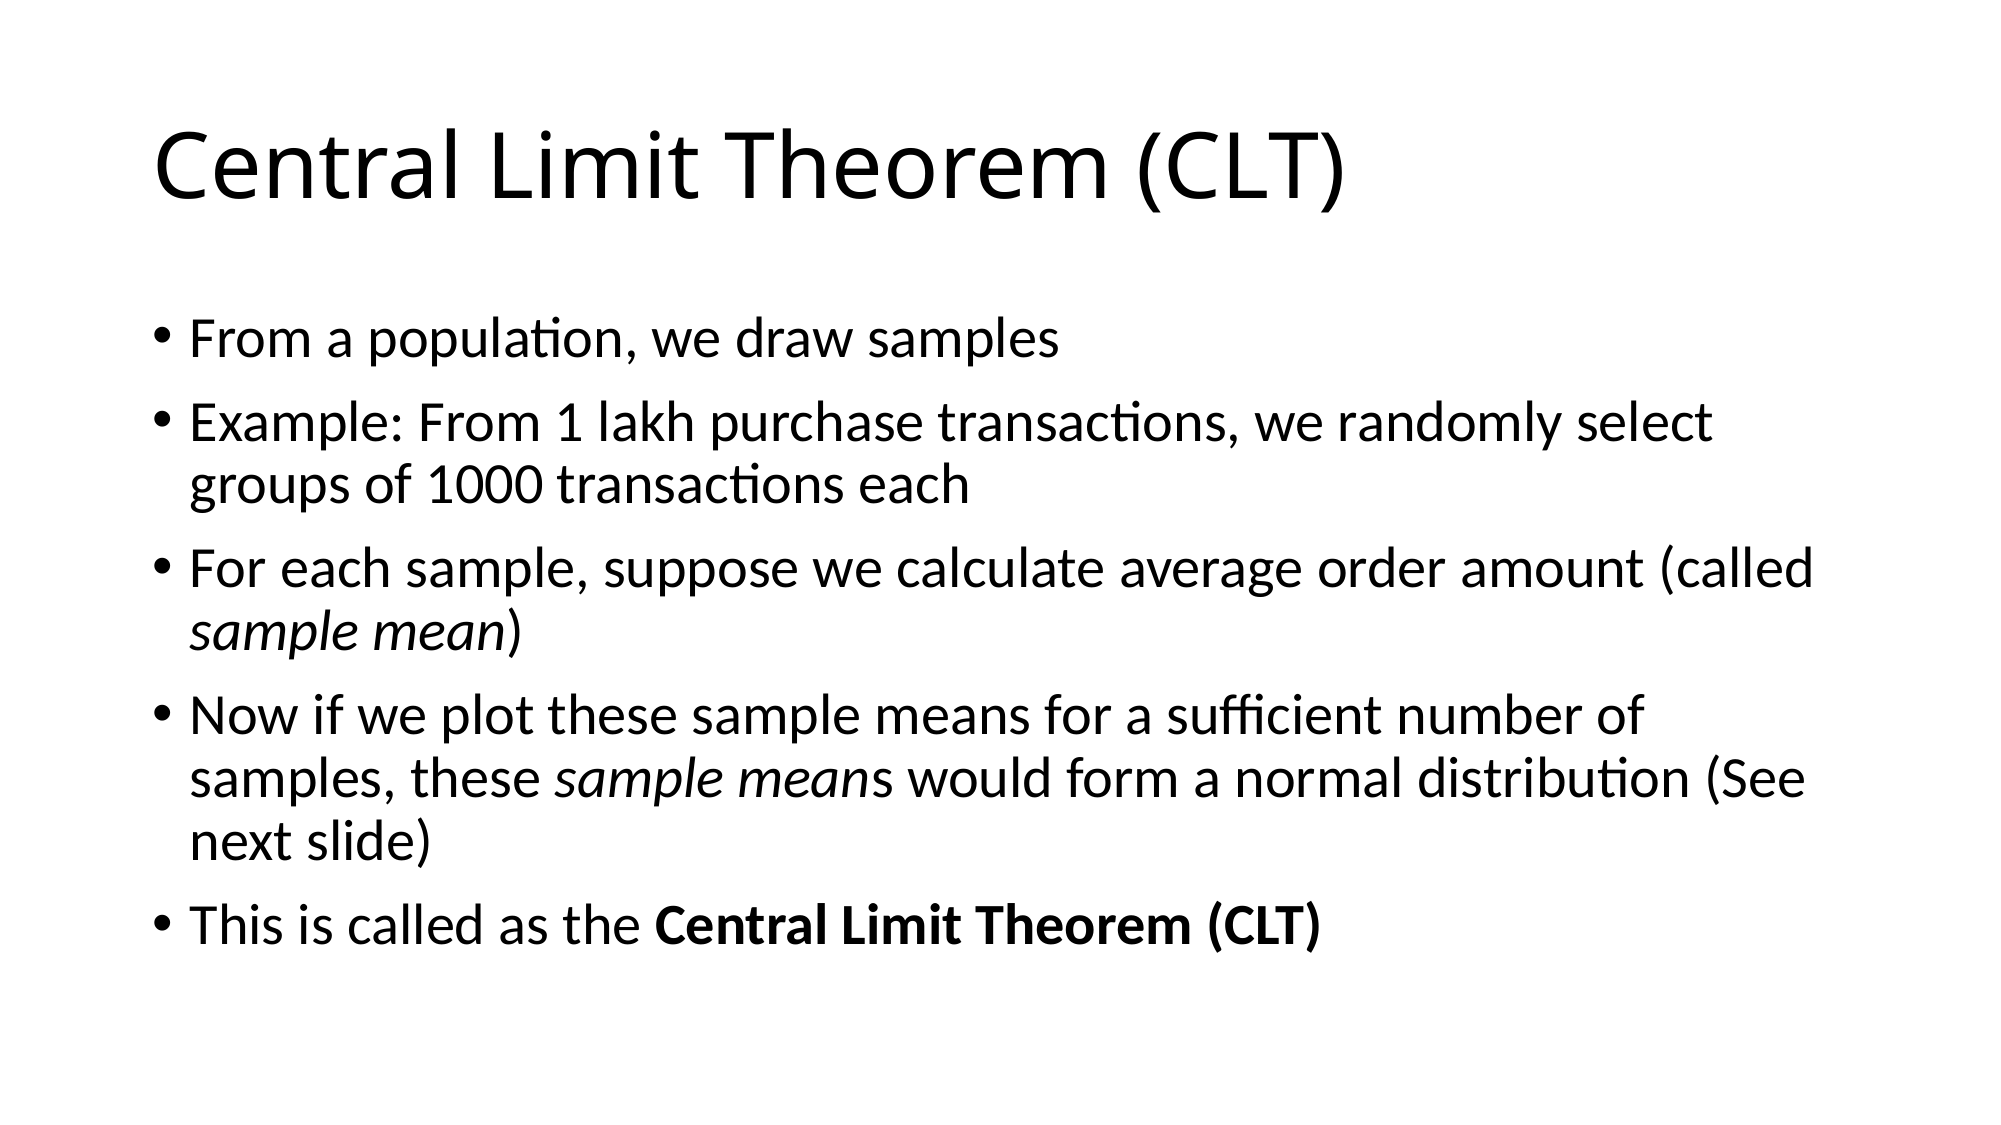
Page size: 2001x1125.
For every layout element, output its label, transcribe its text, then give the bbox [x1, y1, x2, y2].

title Central Limit Theorem (CLT) [137, 59, 1863, 278]
list From a population, we draw samples Example: From 1 lakh purchase transactions, we randomly select groups of 1000 transactions each For each sample, suppose we calculate average order amount (called sample mean) Now if we plot these sample means for a sufficient number of samples, these sample means would form a normal distribution (See next slide) This is called as the Central Limit Theorem (CLT) [137, 299, 1863, 1014]
